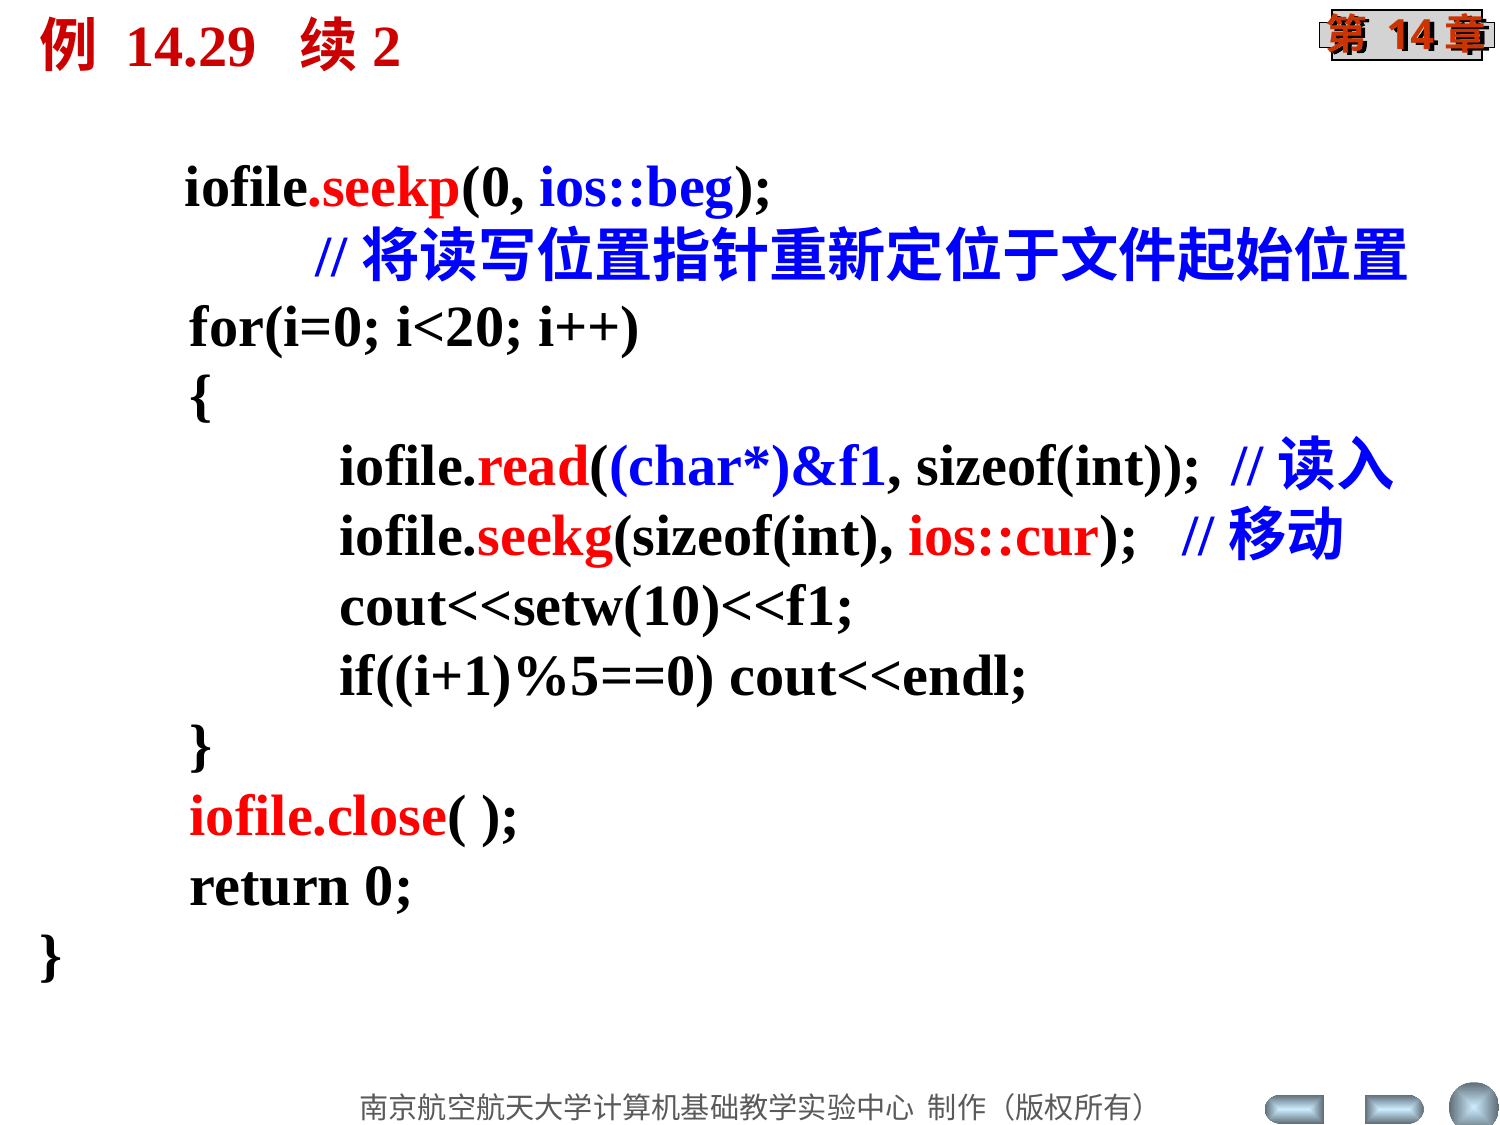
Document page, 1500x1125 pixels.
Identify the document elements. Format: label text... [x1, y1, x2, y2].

text_box 例 14.29 续2 iofile.seekp(0, ios::beg); //将读写位置指针重新定位于文件起始位置 for(i=0; i<20; i++) { iofile.read((char*)&f1, sizeof(int)); //读入 iofile.seekg(sizeof(int), ios::cur); //移动 cout<<setw(10)<<f1; if((i+1)%5==0) cout<<endl; } iofile.close( ); return 0; } [24, 0, 1488, 1066]
